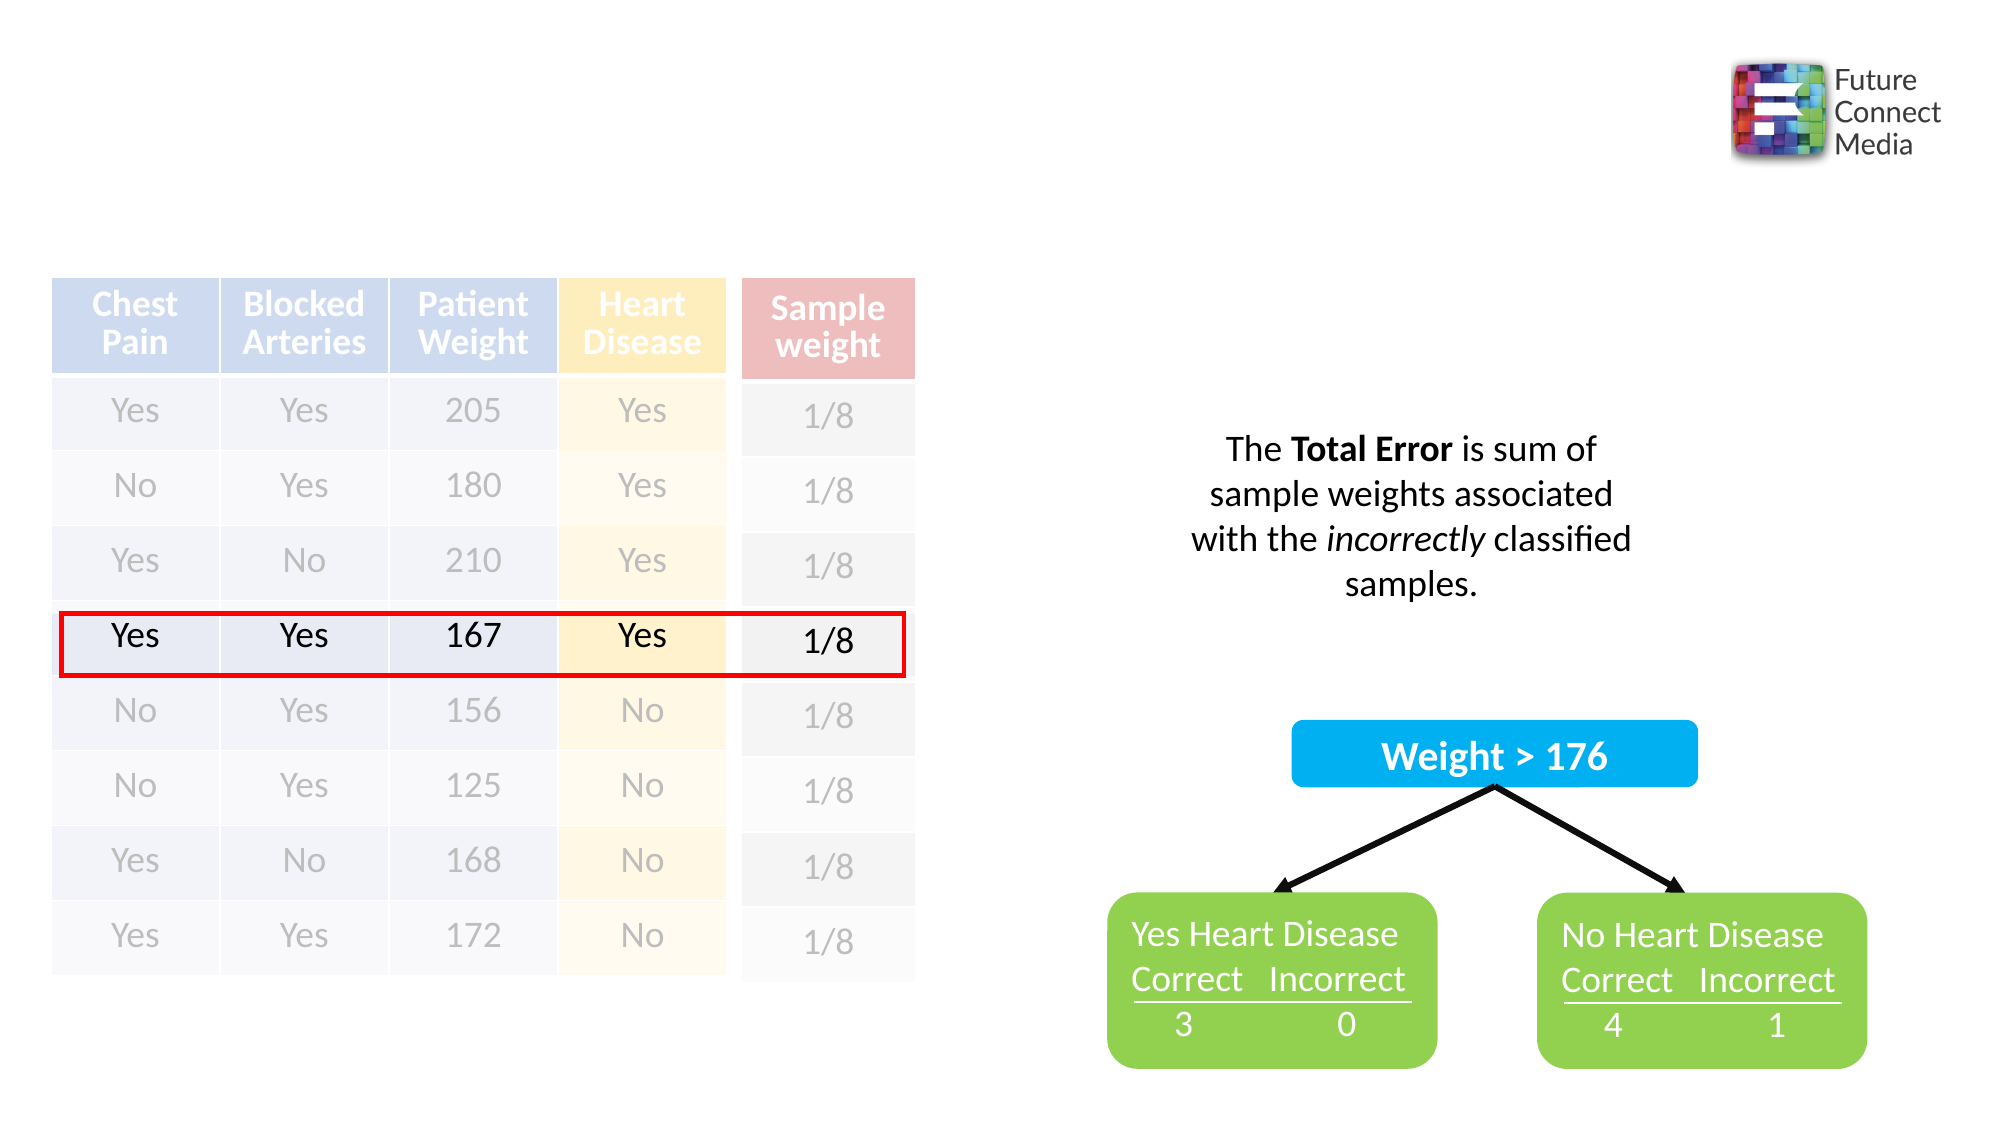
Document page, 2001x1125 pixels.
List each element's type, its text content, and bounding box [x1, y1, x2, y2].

text_box The Total Error is sum of sample weights associated with the incorrectly classified samples. [1158, 416, 1665, 612]
text_box [45, 252, 917, 615]
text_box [1108, 720, 1867, 1068]
table_cell 1/8 [905, 615, 915, 675]
table_cell Yes [52, 615, 60, 675]
text_box [45, 675, 917, 1037]
text_box [60, 612, 905, 677]
picture [1731, 5, 1943, 218]
